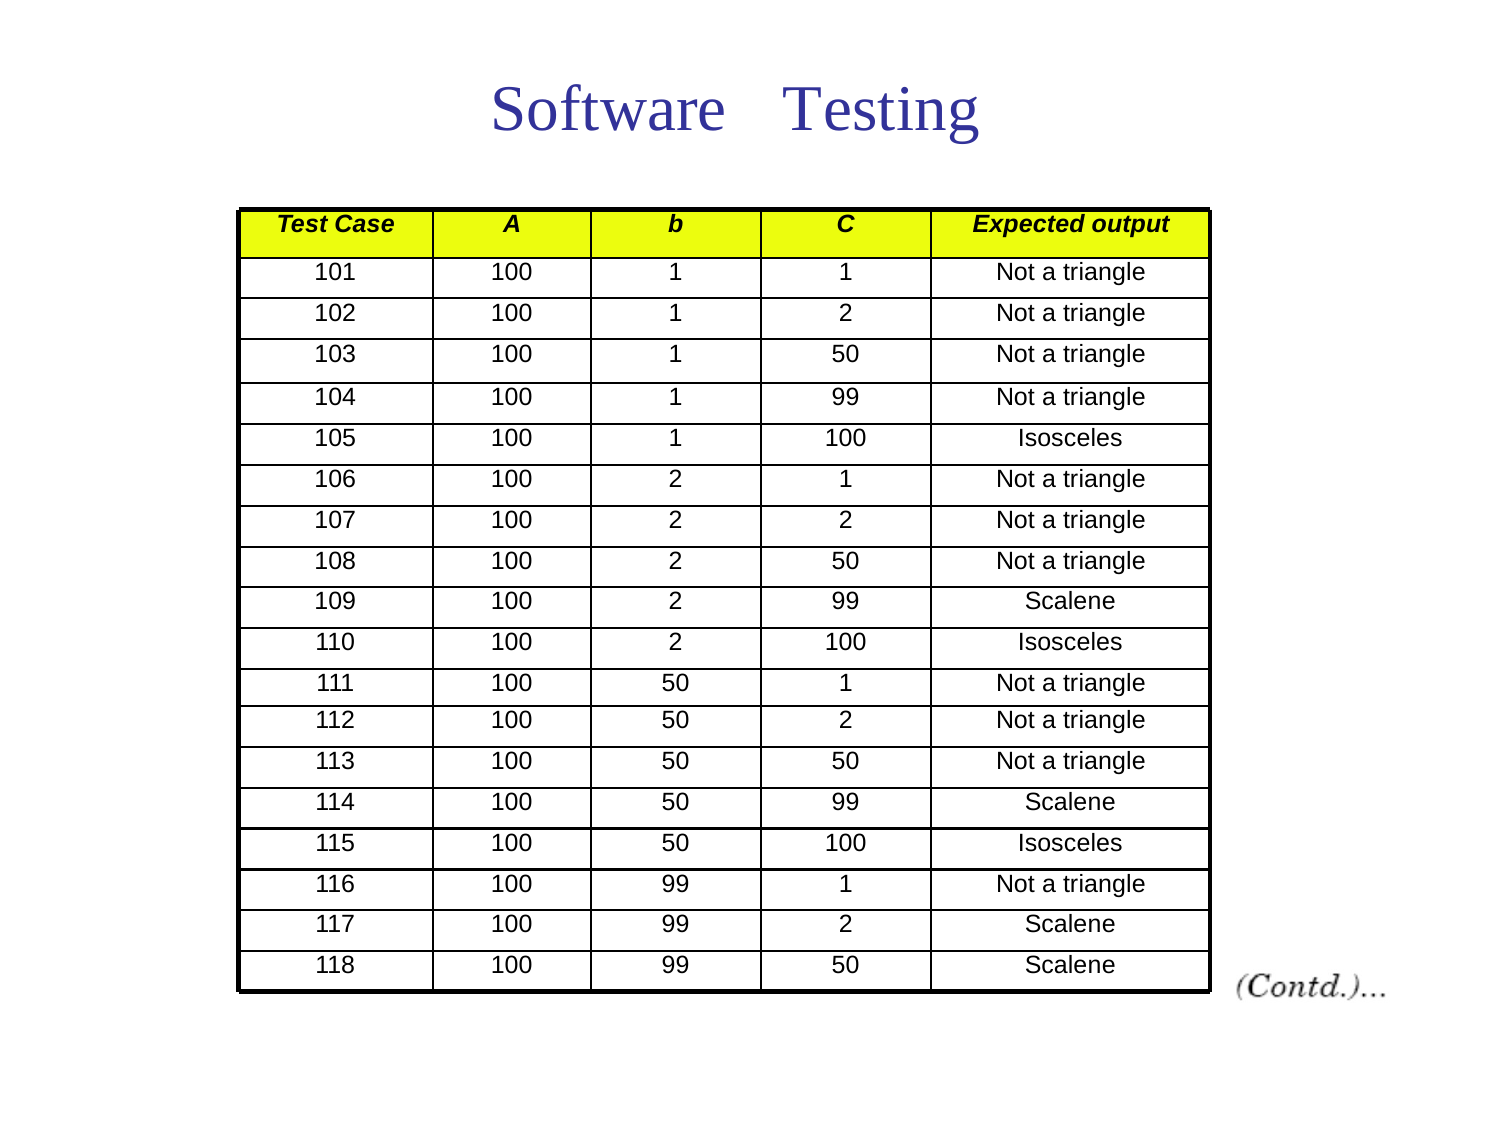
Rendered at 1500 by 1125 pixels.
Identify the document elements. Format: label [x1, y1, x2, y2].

text_box [1230, 963, 1392, 1043]
text_box [781, 81, 1012, 159]
text_box [488, 81, 780, 159]
text_box [238, 209, 1211, 992]
